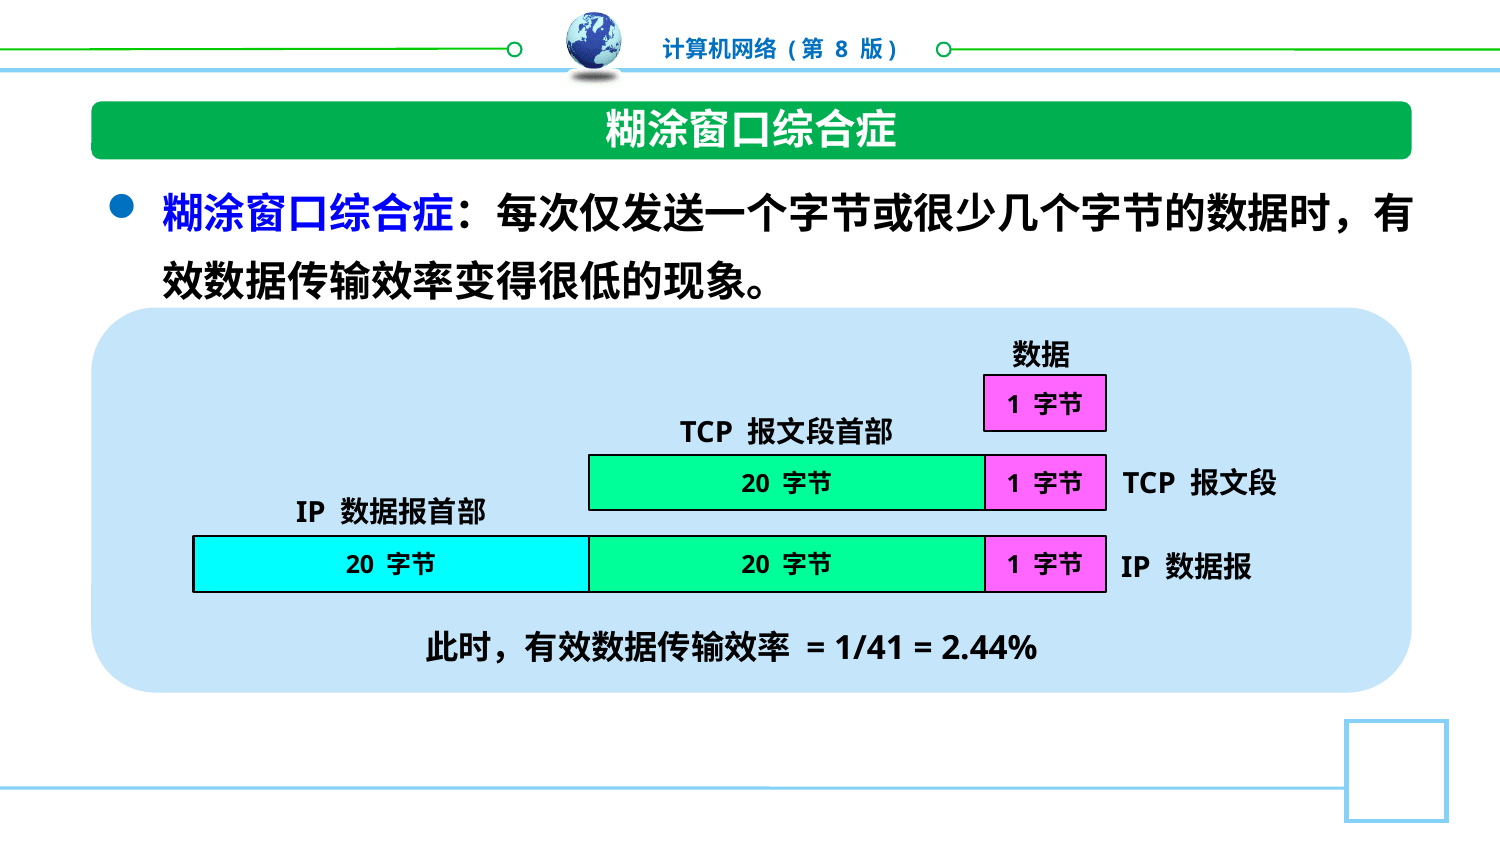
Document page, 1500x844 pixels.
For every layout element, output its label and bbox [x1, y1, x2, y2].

text_box [89, 95, 1434, 695]
picture [564, 10, 623, 87]
